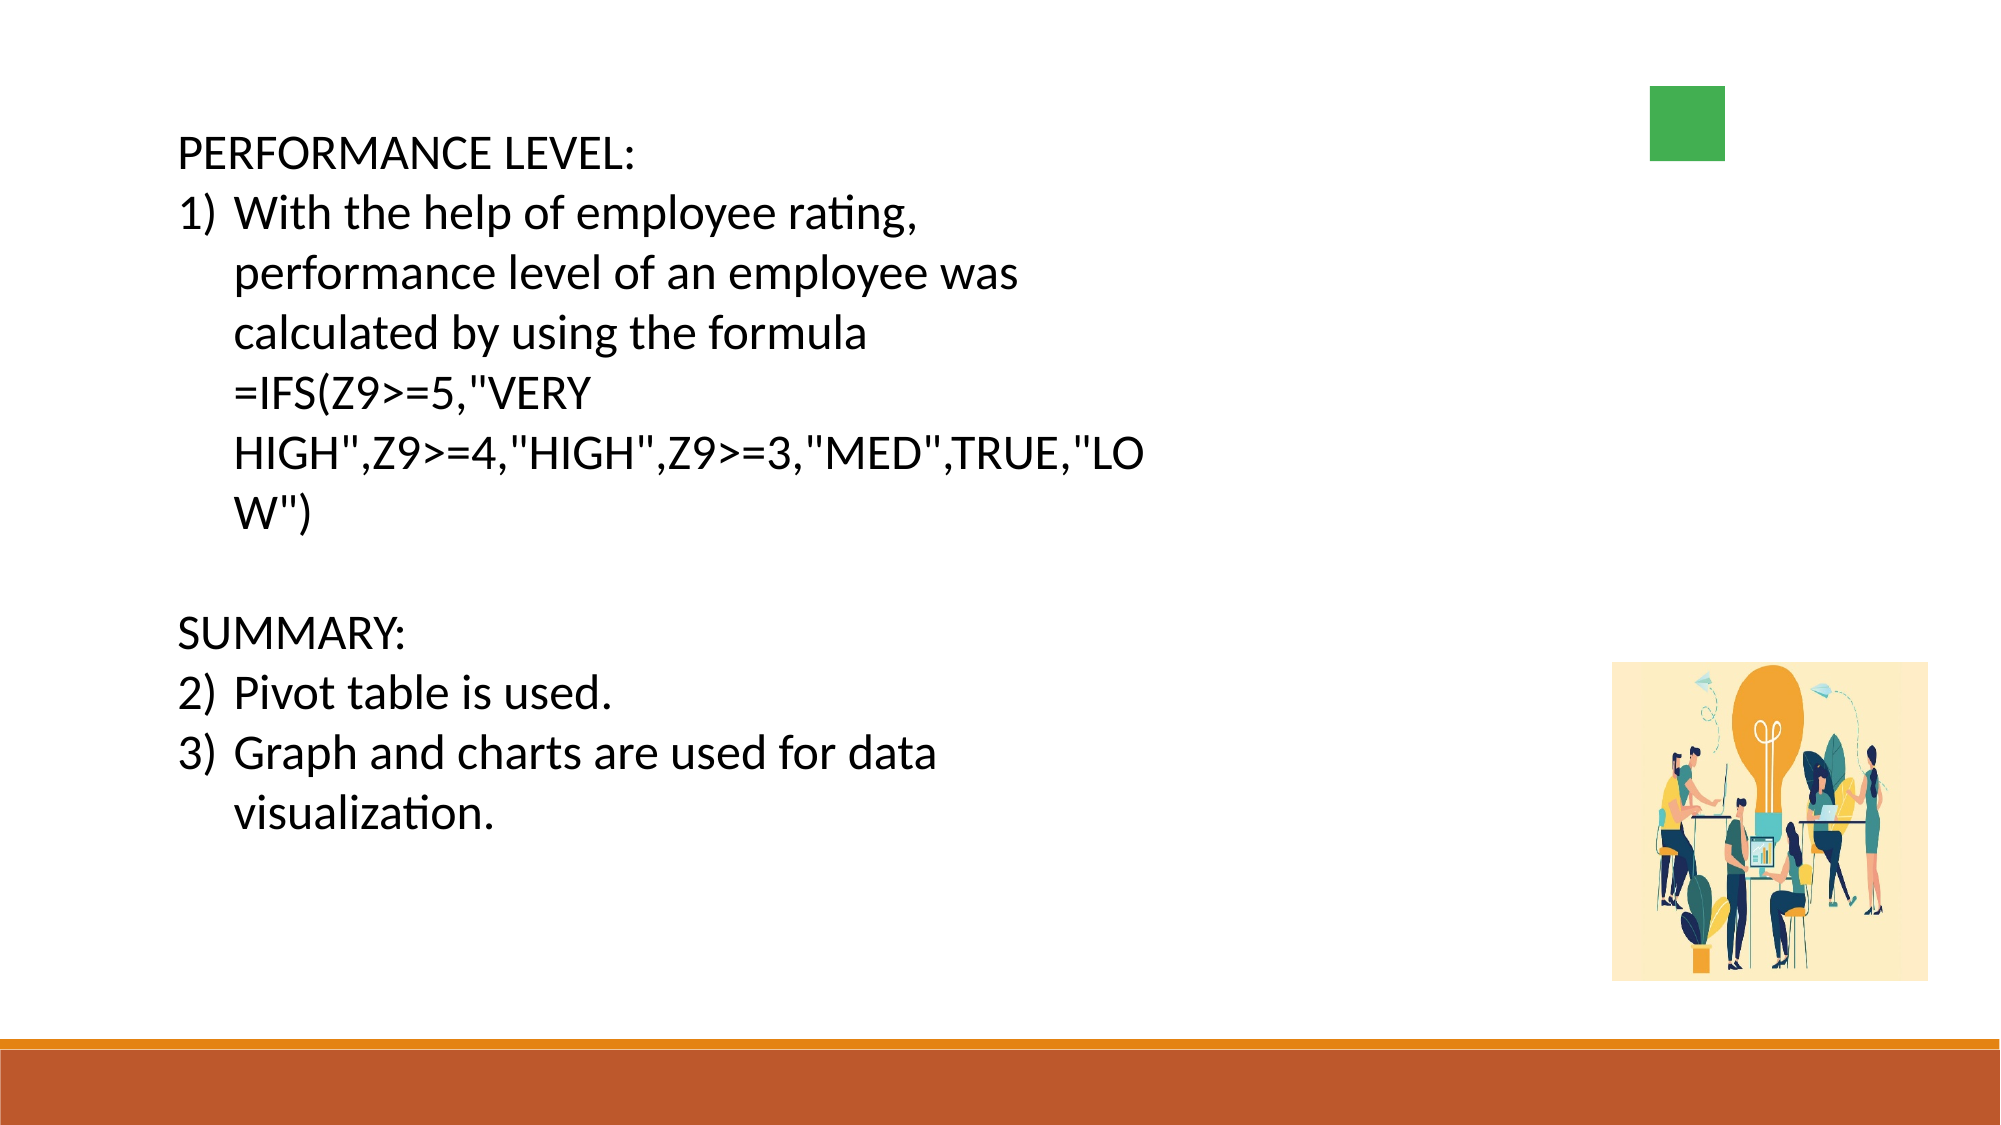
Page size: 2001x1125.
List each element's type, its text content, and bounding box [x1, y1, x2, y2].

text_box [1649, 86, 1725, 162]
text_box PERFORMANCE LEVEL: With the help of employee rating, performance level of an employee was calculated by using the formula =IFS(Z9>=5,"VERY HIGH",Z9>=4,"HIGH",Z9>=3,"MED",TRUE,"LOW") SUMMARY: Pivot table is used. Graph and charts are used for data visualization. [162, 112, 1163, 848]
picture [1611, 661, 1928, 982]
